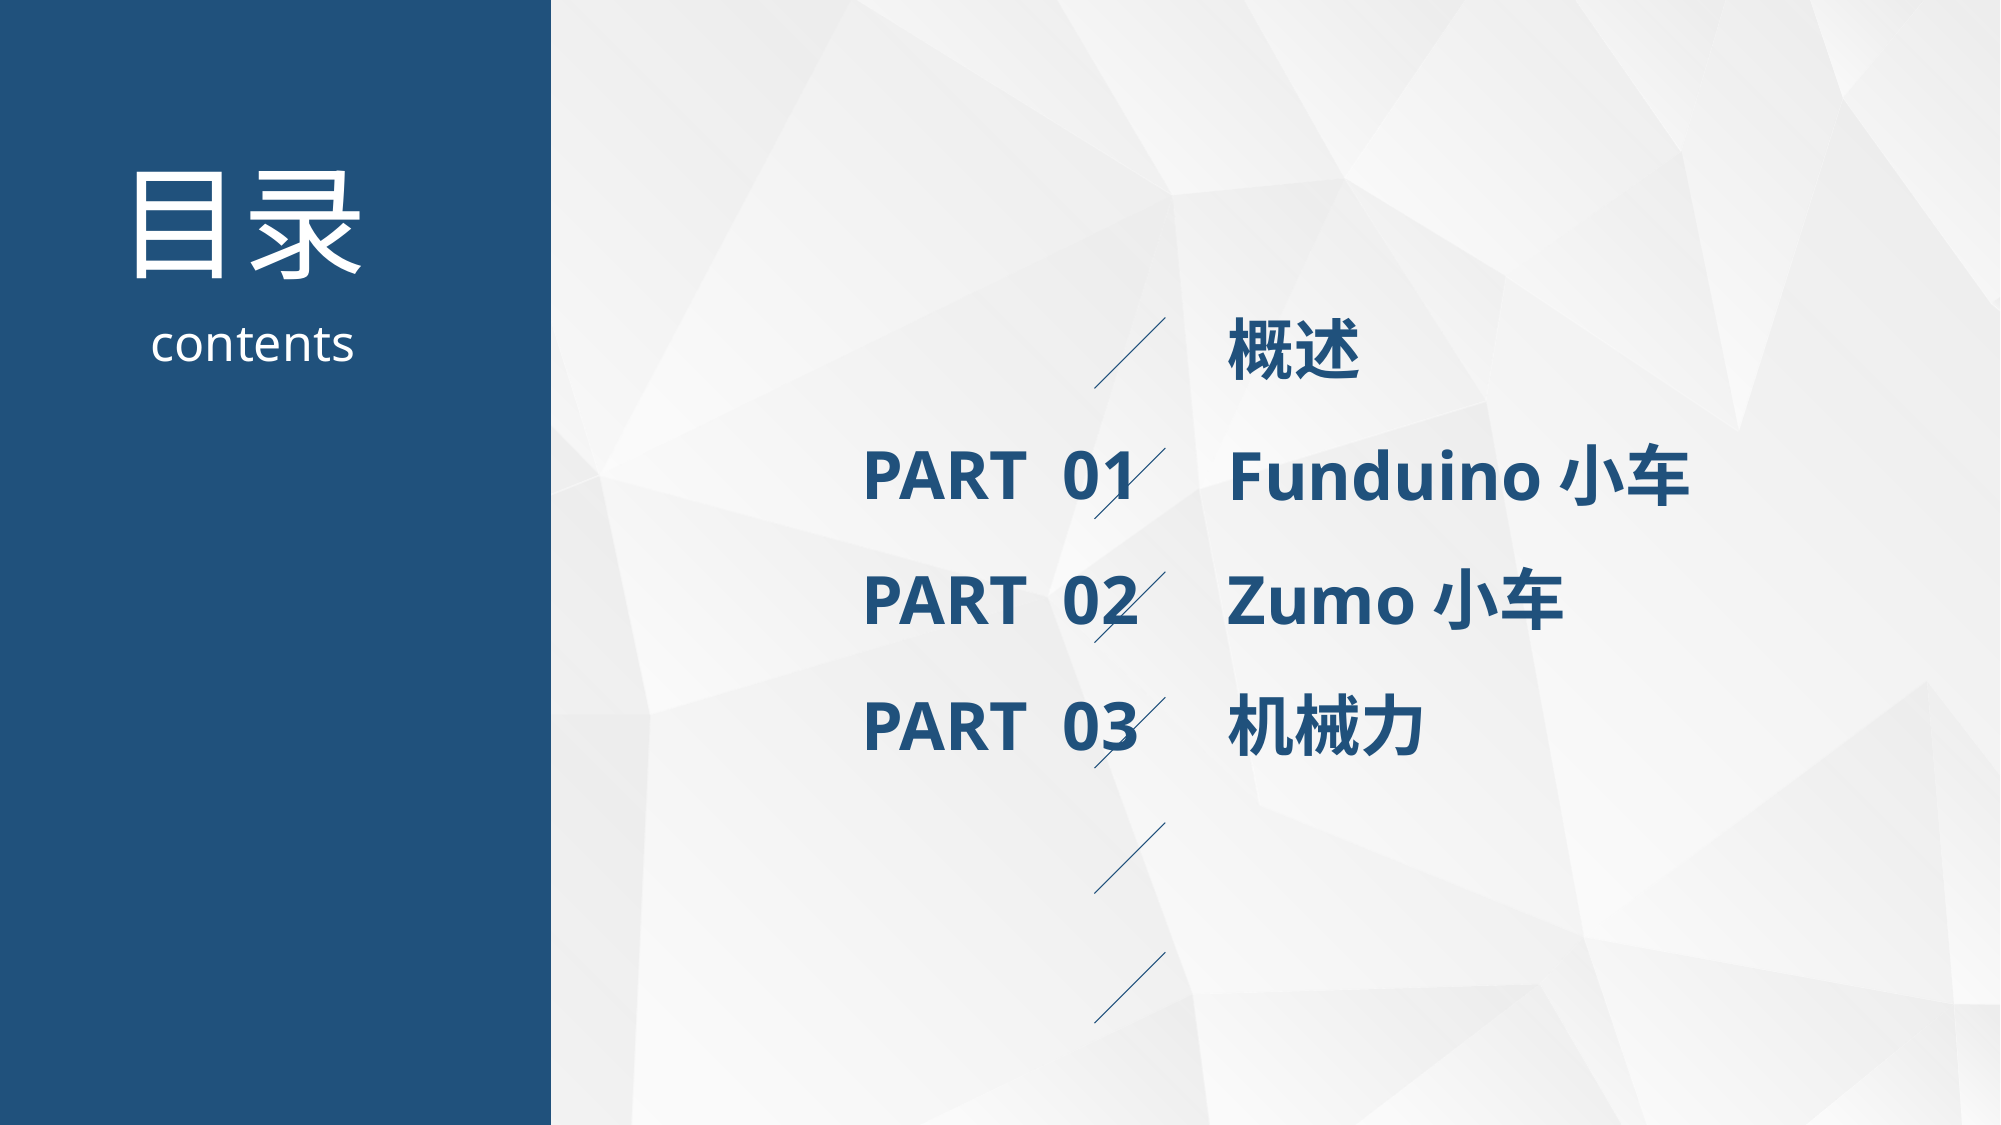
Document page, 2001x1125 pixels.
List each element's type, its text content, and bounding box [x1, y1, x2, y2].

list PART 02 [846, 560, 1212, 643]
list PART 01 [846, 434, 1213, 518]
list Funduino小车 [1212, 435, 1733, 519]
list PART 03 [846, 685, 1212, 769]
picture [551, 0, 2001, 1125]
list 机械力 [1212, 685, 1733, 769]
list 概述 [1212, 309, 1579, 392]
list Zumo小车 [1212, 559, 1733, 643]
